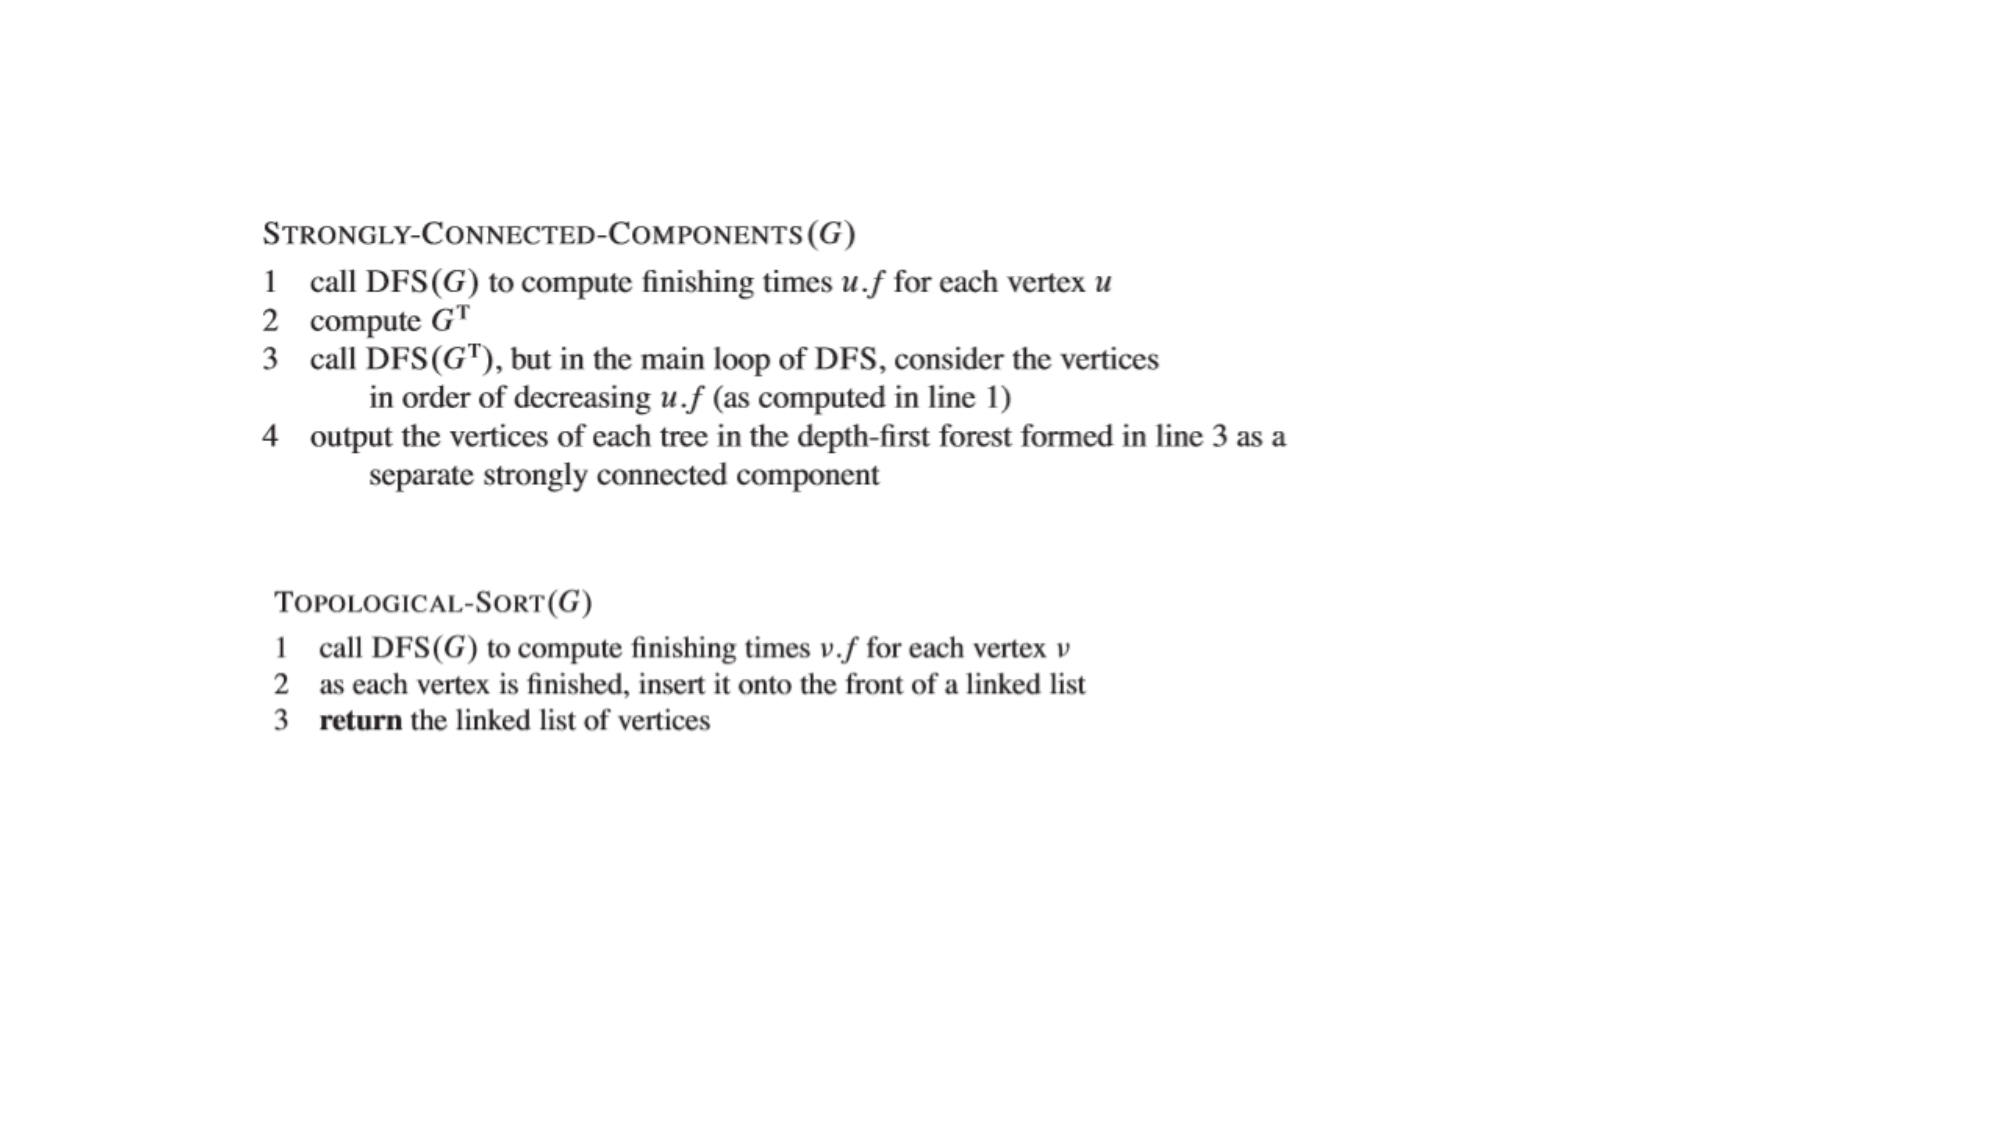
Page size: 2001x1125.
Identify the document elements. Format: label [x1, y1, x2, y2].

picture [226, 195, 1383, 513]
picture [256, 562, 1161, 765]
